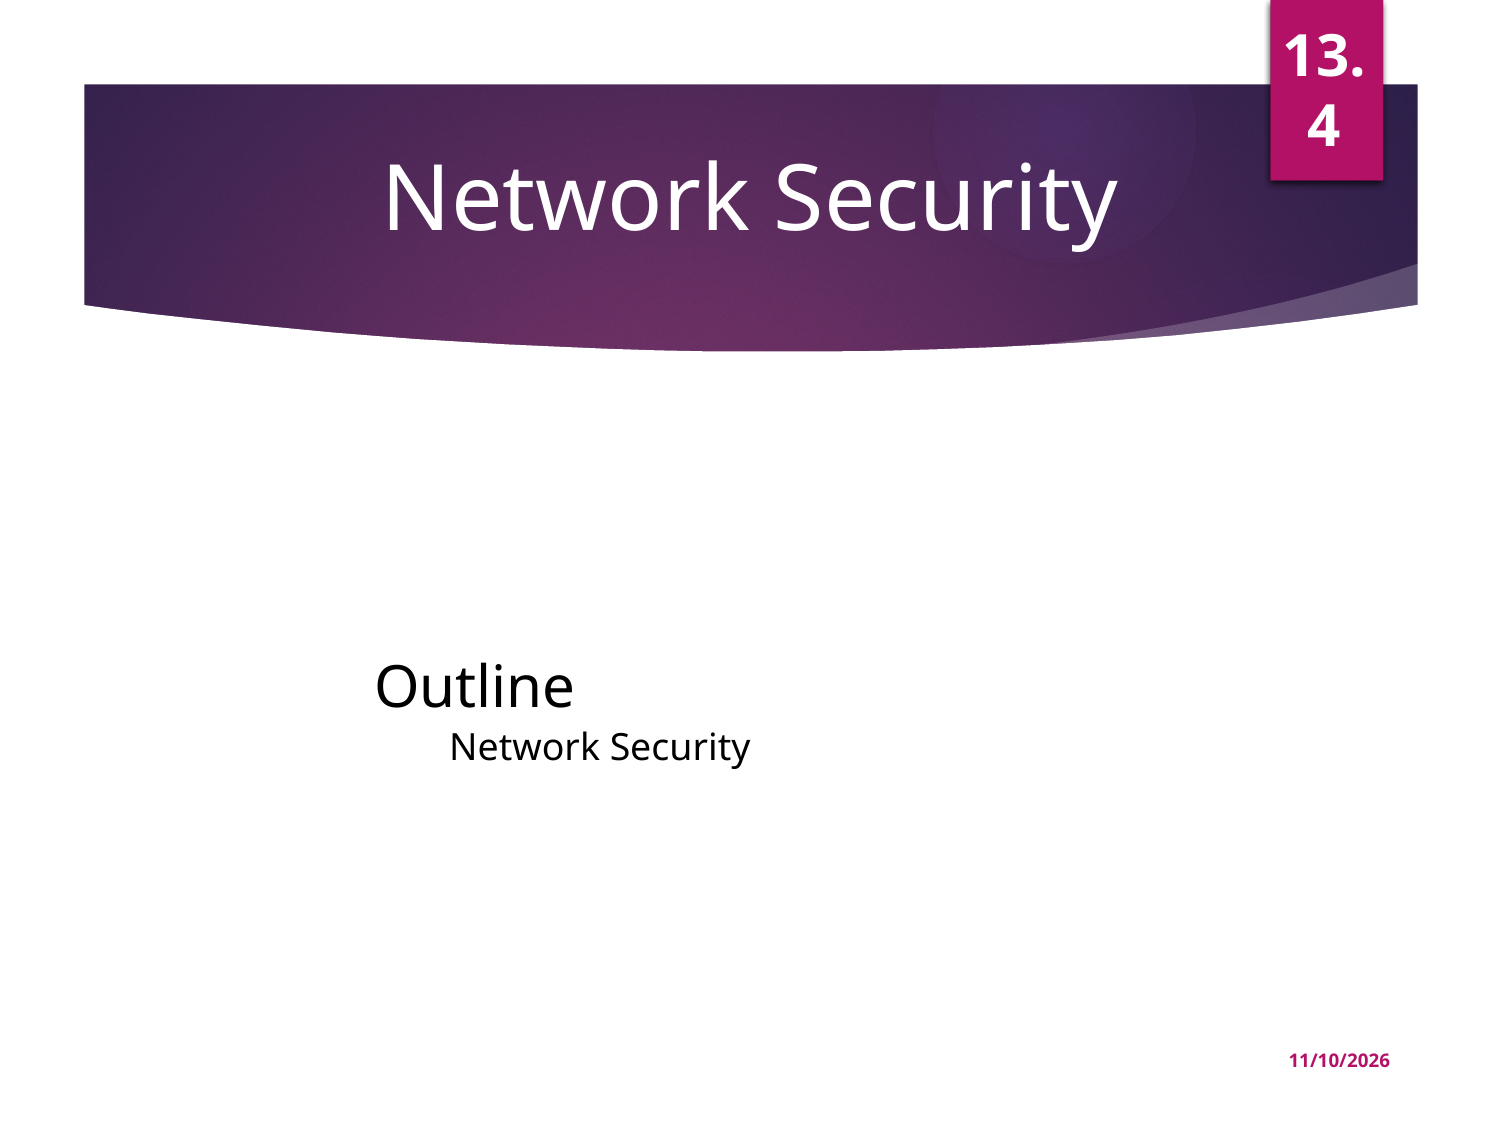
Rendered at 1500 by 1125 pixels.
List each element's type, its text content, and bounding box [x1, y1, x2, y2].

text_box Outline Network Security [359, 650, 1066, 1050]
slide_number 03-Jul-22 [1242, 1044, 1405, 1082]
slide_number 4 [1259, 48, 1390, 175]
text_box Network Security [112, 99, 1388, 288]
